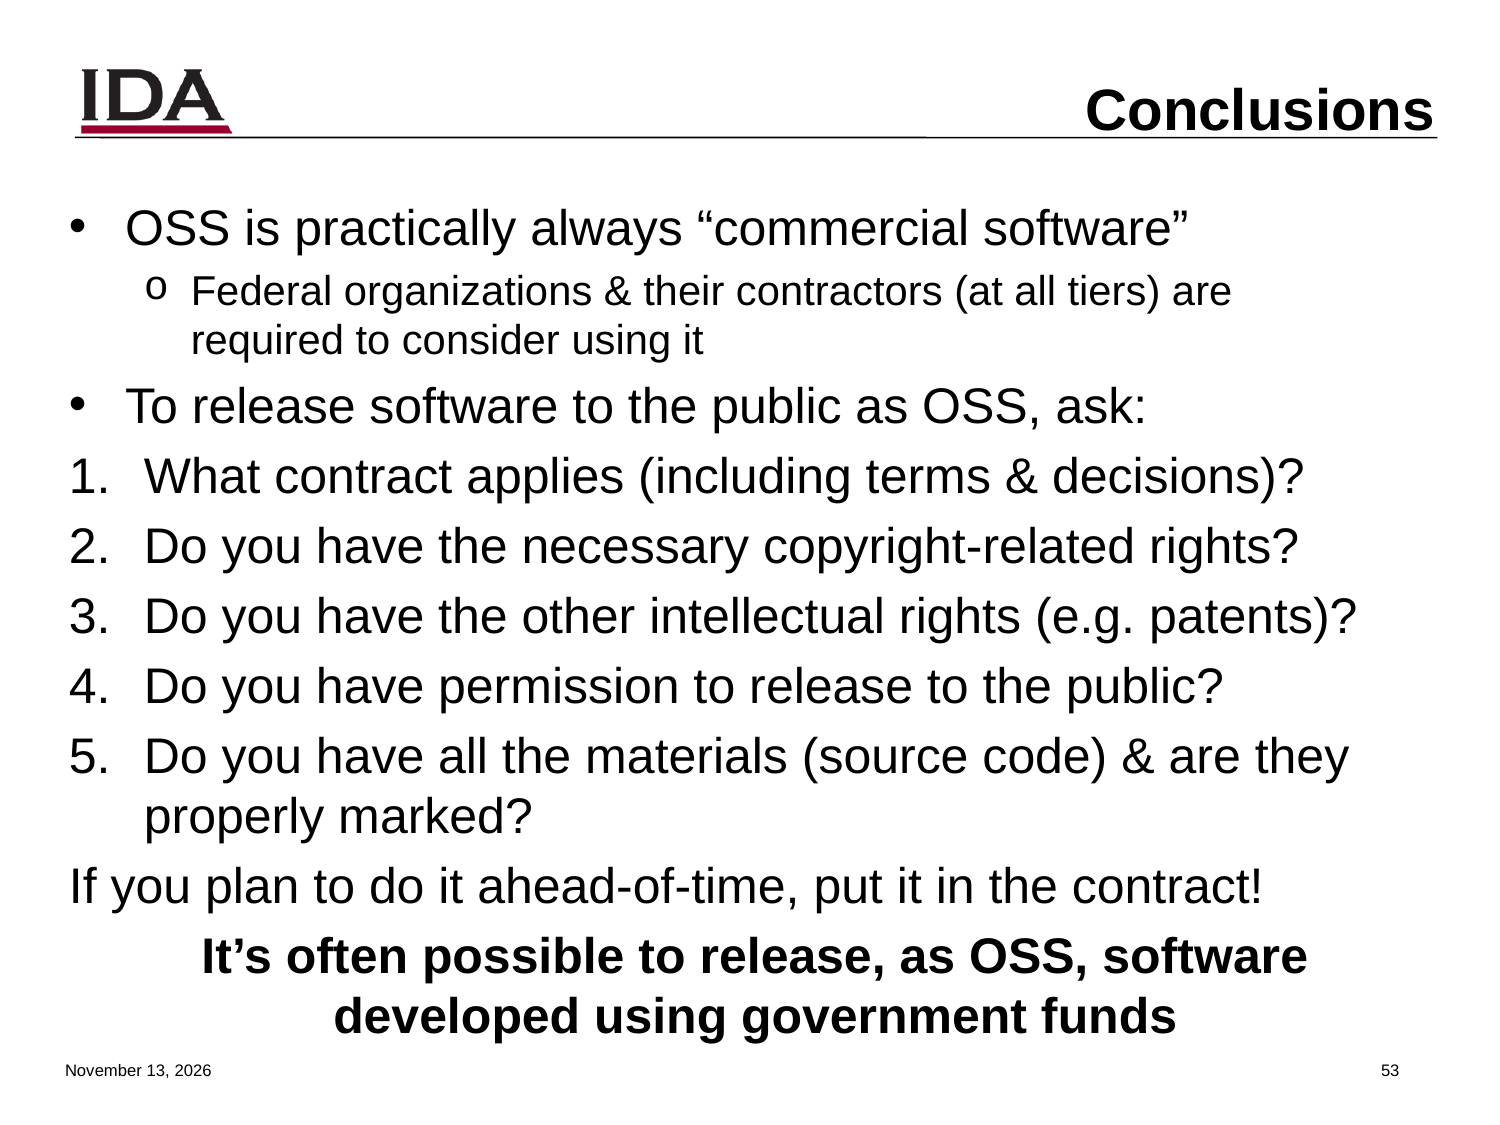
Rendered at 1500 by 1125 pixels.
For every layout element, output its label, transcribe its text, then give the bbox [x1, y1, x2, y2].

list OSS is practically always “commercial software” Federal organizations & their contractors (at all tiers) are required to consider using it To release software to the public as OSS, ask: What contract applies (including terms & decisions)? Do you have the necessary copyright-related rights? Do you have the other intellectual rights (e.g. patents)? Do you have permission to release to the public? Do you have all the materials (source code) & are they properly marked? If you plan to do it ahead-of-time, put it in the contract! It’s often possible to release, as OSS, software developed using government funds [53, 187, 1401, 1013]
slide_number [49, 1012, 363, 1088]
title Conclusions [424, 64, 1451, 151]
picture [77, 65, 233, 138]
slide_number 52 [1101, 1012, 1415, 1088]
